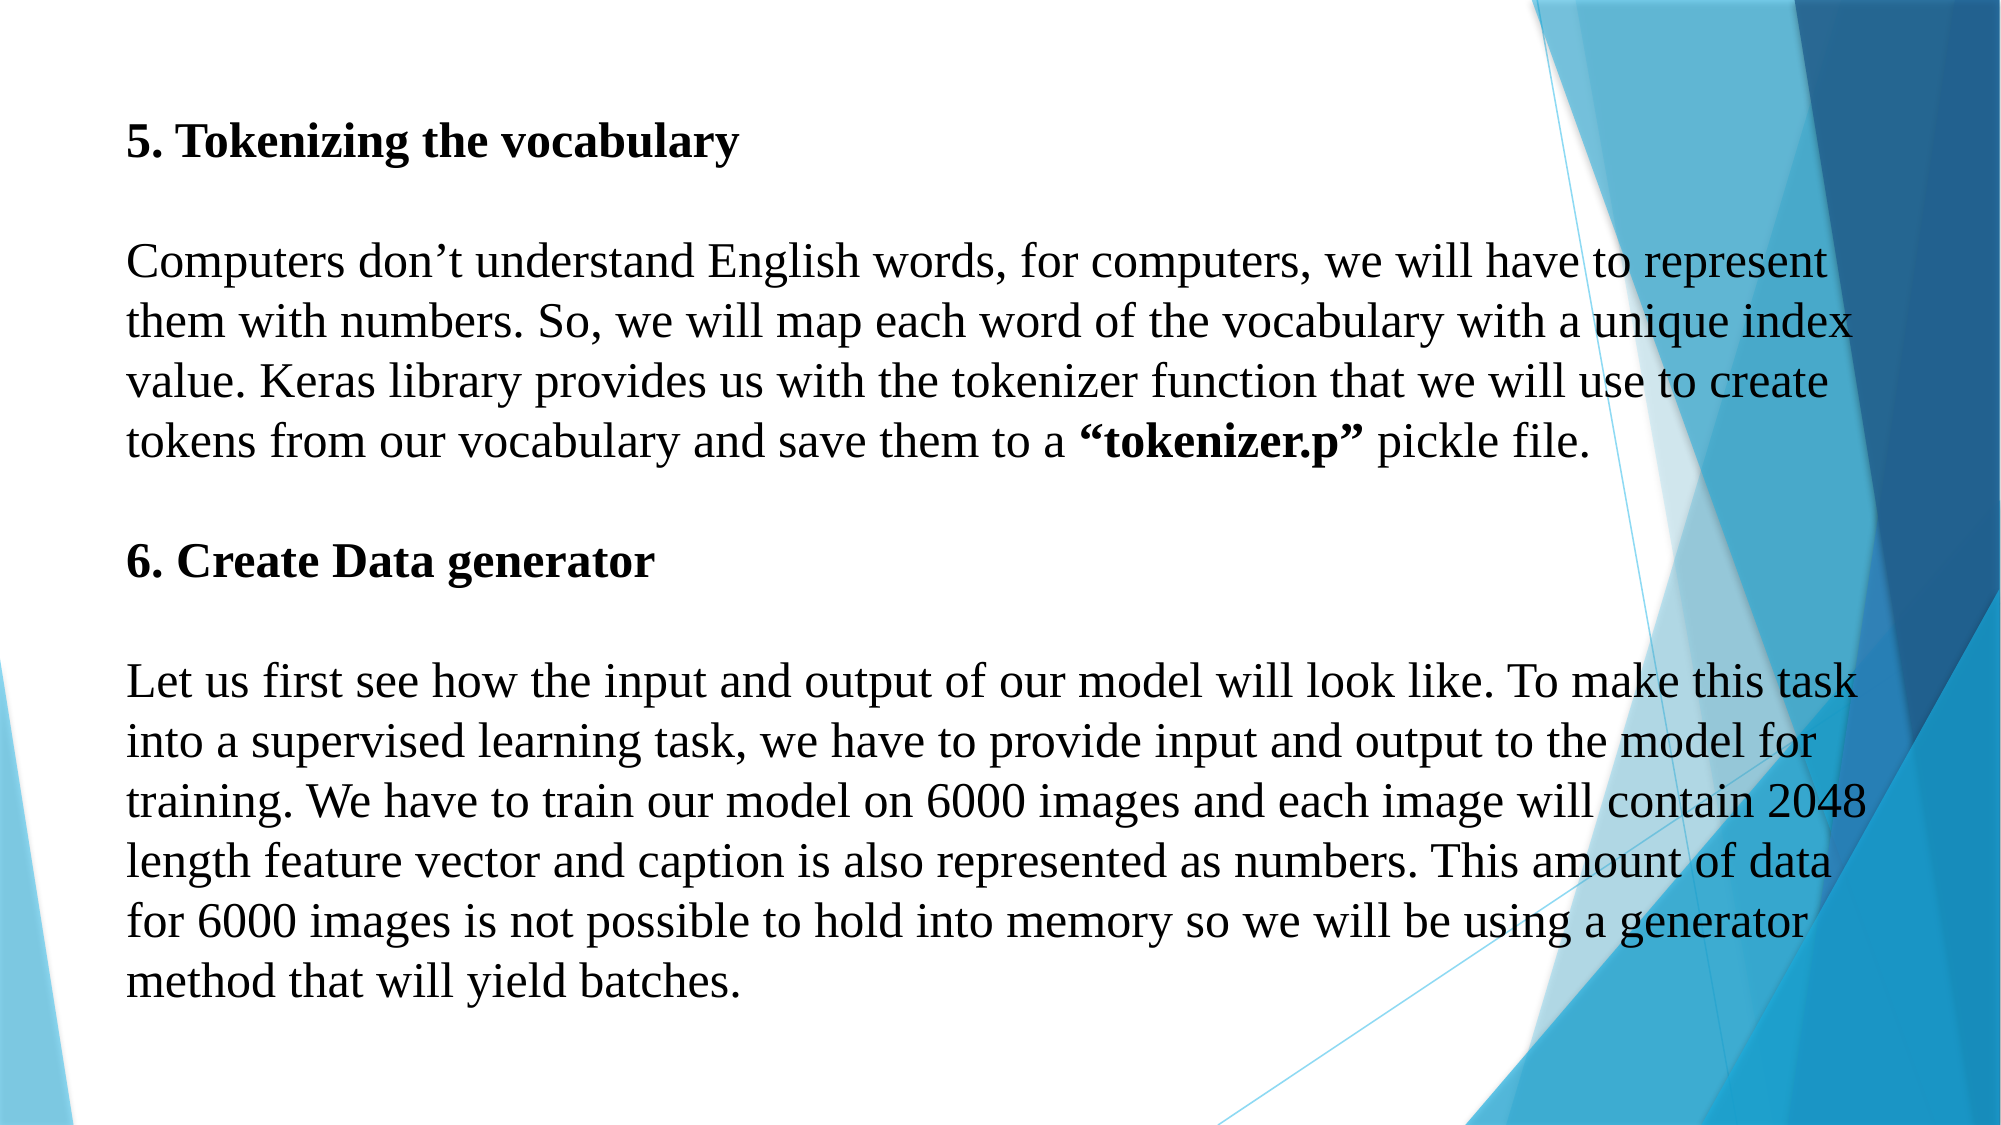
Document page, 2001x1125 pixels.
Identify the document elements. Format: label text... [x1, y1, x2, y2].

title 5. Tokenizing the vocabulary Computers don’t understand English words, for computers, we will have to represent them with numbers. So, we will map each word of the vocabulary with a unique index value. Keras library provides us with the tokenizer function that we will use to create tokens from our vocabulary and save them to a “tokenizer.p” pickle file. 6. Create Data generator Let us first see how the input and output of our model will look like. To make this task into a supervised learning task, we have to provide input and output to the model for training. We have to train our model on 6000 images and each image will contain 2048 length feature vector and caption is also represented as numbers. This amount of data for 6000 images is not possible to hold into memory so we will be using a generator method that will yield batches. [111, 99, 1885, 1125]
